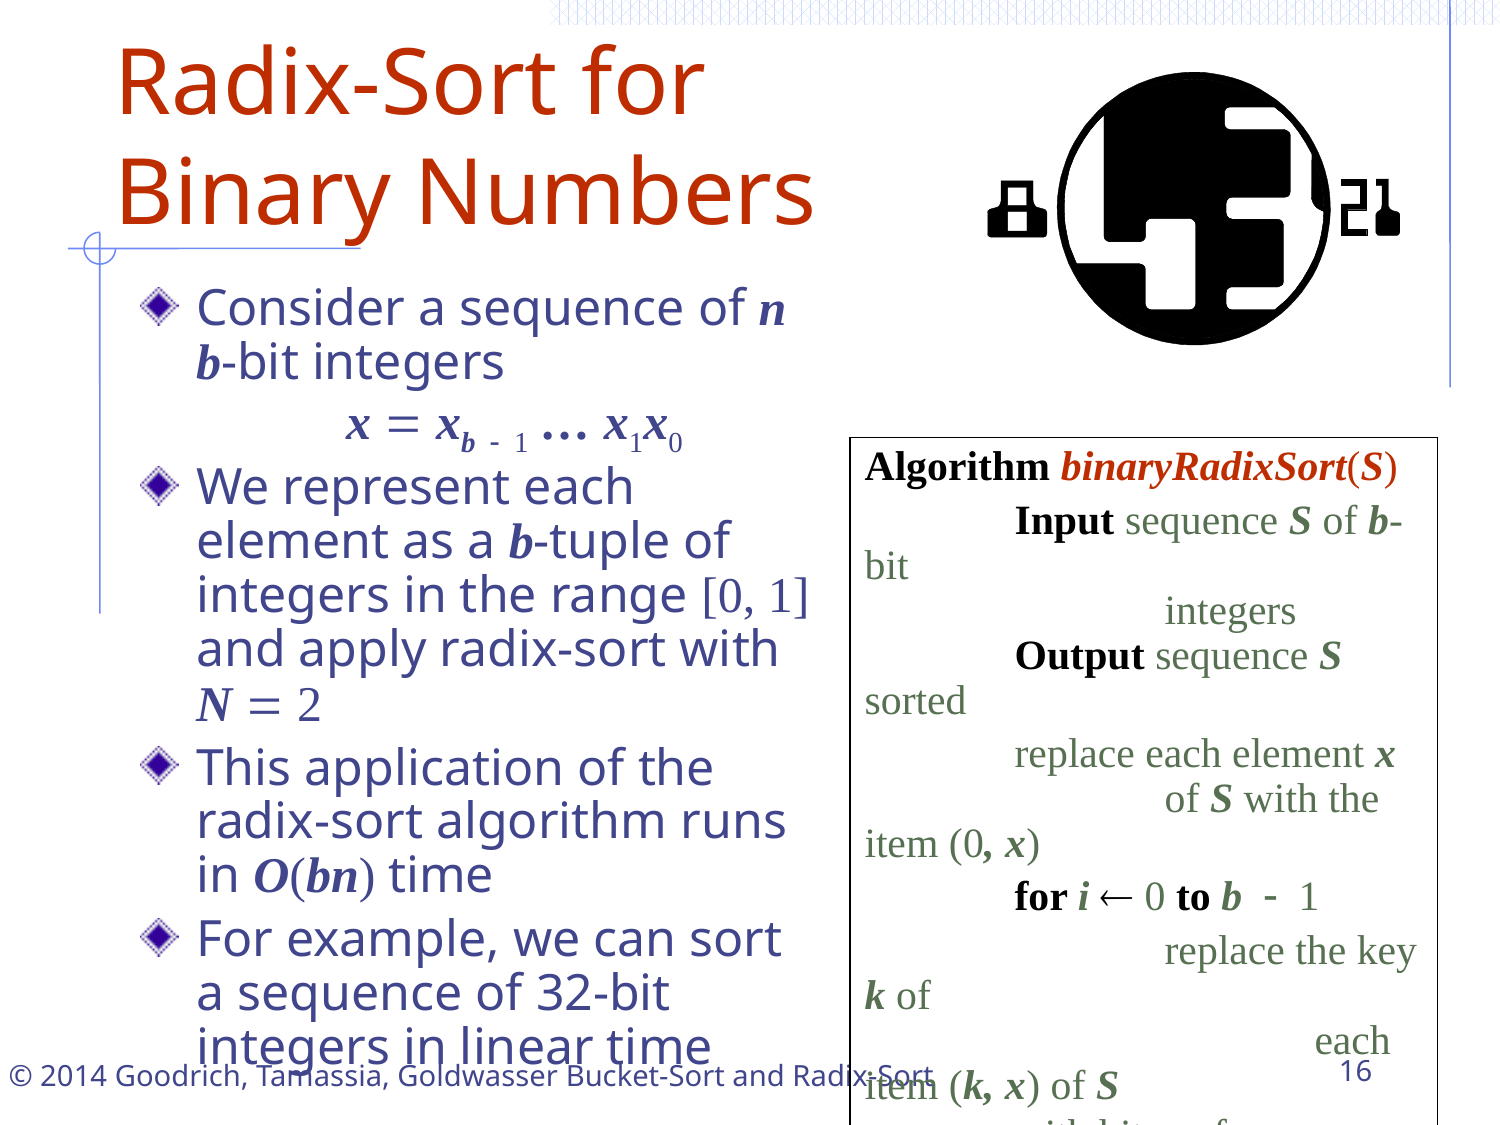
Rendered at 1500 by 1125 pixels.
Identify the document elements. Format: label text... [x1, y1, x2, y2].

picture [140, 287, 179, 326]
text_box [987, 72, 1401, 346]
title Radix-Sort for Binary Numbers [99, 62, 900, 250]
picture [140, 746, 179, 785]
text_box Algorithm binaryRadixSort(S) Input sequence S of b-bit integers Output sequence S sorted replace each element x of S with the item (0, x) for i  0 to b - 1 replace the key k of each item (k, x) of S with bit xi of x bucketSort(S, 2) [849, 437, 1438, 1125]
list Consider a sequence of n b-bit integers x = xb - 1 … x1x0 We represent each element as a b-tuple of integers in the range [0, 1] and apply radix-sort with N = 2 This application of the radix-sort algorithm runs in O(bn) time For example, we can sort a sequence of 32-bit integers in linear time [125, 275, 825, 1025]
footer Bucket-Sort and Radix-Sort [512, 1024, 849, 1101]
picture [140, 466, 179, 506]
picture [140, 918, 179, 957]
